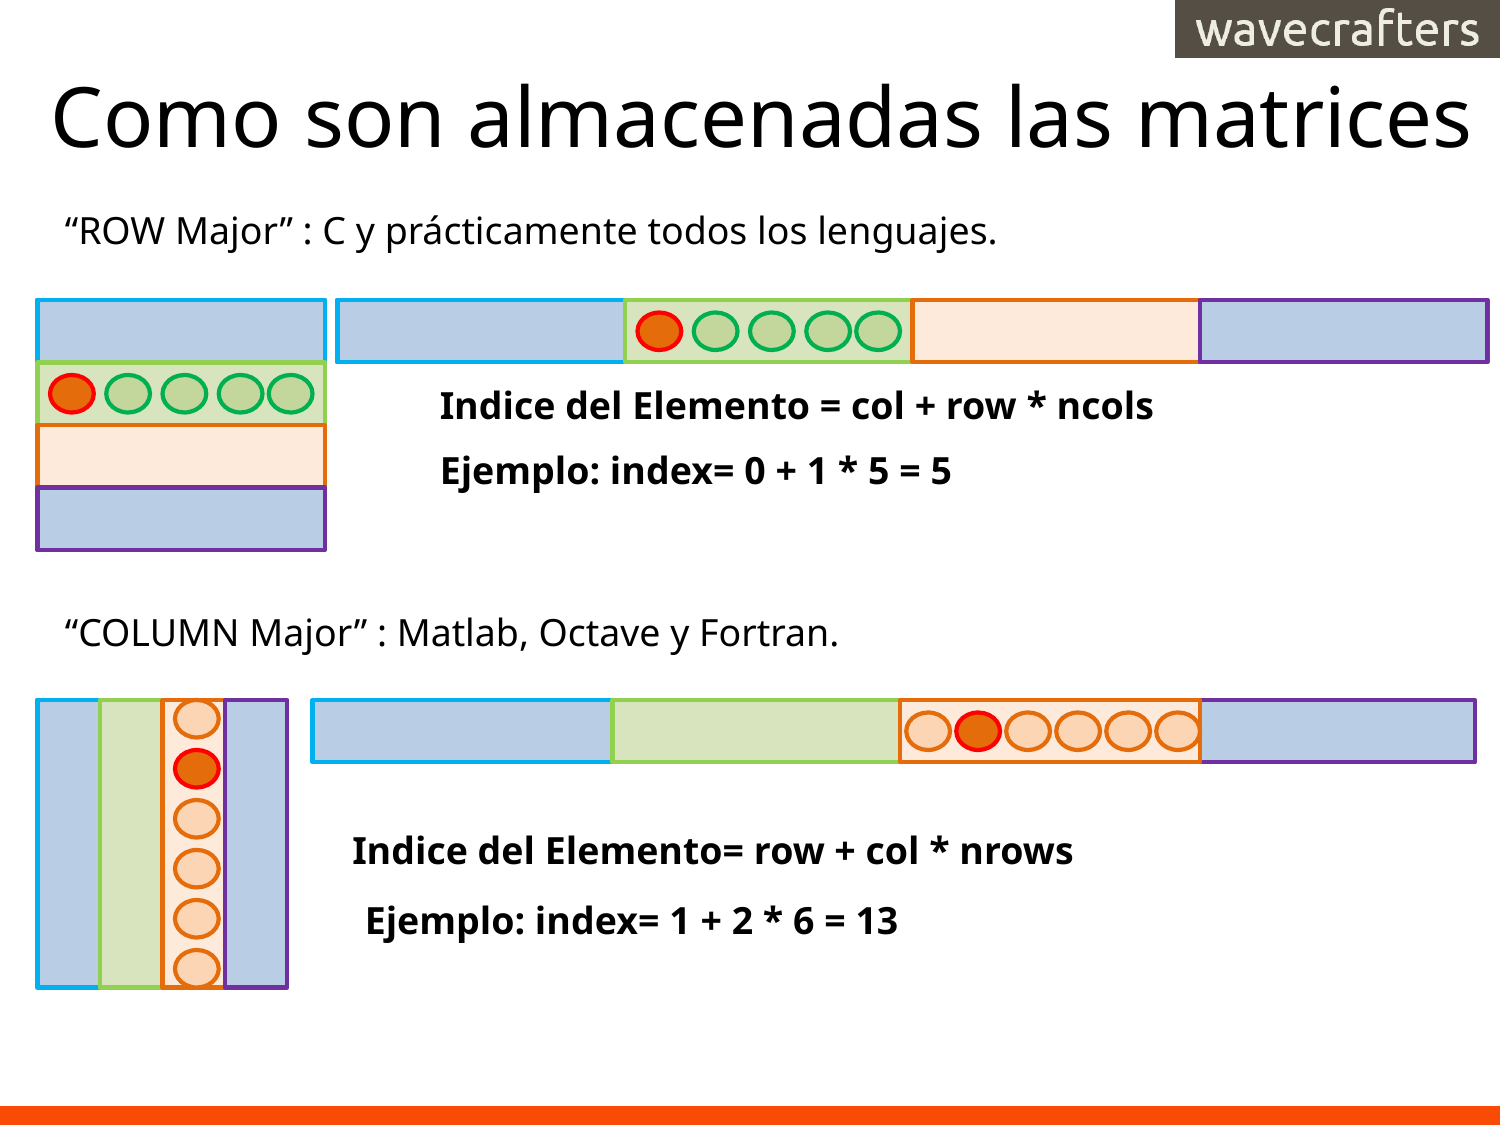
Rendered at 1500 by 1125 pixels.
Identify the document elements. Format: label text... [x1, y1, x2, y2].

text_box [35, 698, 98, 990]
text_box [804, 310, 853, 353]
text_box [898, 698, 1202, 764]
text_box [310, 698, 610, 764]
text_box [1154, 710, 1203, 753]
text_box [35, 423, 327, 485]
text_box [904, 710, 953, 753]
text_box Indice del Elemento = col + row * ncols [425, 374, 1425, 435]
text_box [1004, 710, 1053, 753]
text_box Indice del Elemento= row + col * nrows [337, 819, 1425, 880]
text_box [35, 360, 327, 423]
text_box [35, 298, 327, 360]
text_box [610, 698, 898, 764]
text_box “COLUMN Major” : Matlab, Octave y Fortran. [50, 601, 1438, 662]
text_box [160, 698, 223, 990]
text_box [172, 747, 221, 790]
text_box Ejemplo: index= 0 + 1 * 5 = 5 [425, 439, 1425, 500]
text_box [216, 372, 265, 415]
text_box [172, 697, 221, 740]
picture [0, 1106, 1500, 1125]
text_box [635, 310, 684, 353]
text_box [854, 310, 903, 353]
text_box [172, 797, 221, 840]
text_box [104, 372, 153, 415]
text_box [623, 298, 910, 364]
text_box Ejemplo: index= 1 + 2 * 6 = 13 [350, 889, 1425, 950]
text_box [172, 847, 221, 890]
text_box [223, 698, 289, 990]
text_box [335, 298, 623, 364]
text_box [954, 710, 1003, 753]
text_box [747, 310, 796, 353]
text_box [35, 485, 327, 552]
text_box [1104, 710, 1153, 753]
picture [1175, 0, 1500, 52]
text_box [1054, 710, 1103, 753]
text_box [266, 372, 315, 415]
text_box [172, 897, 221, 940]
text_box “ROW Major” : C y prácticamente todos los lenguajes. [50, 199, 1438, 260]
text_box [172, 947, 221, 990]
text_box [1202, 698, 1477, 764]
text_box [47, 372, 96, 415]
text_box [691, 310, 740, 353]
title Como son almacenadas las matrices [24, 52, 1500, 177]
text_box [1198, 298, 1489, 364]
text_box [98, 698, 160, 990]
text_box [160, 372, 209, 415]
text_box [910, 298, 1198, 364]
